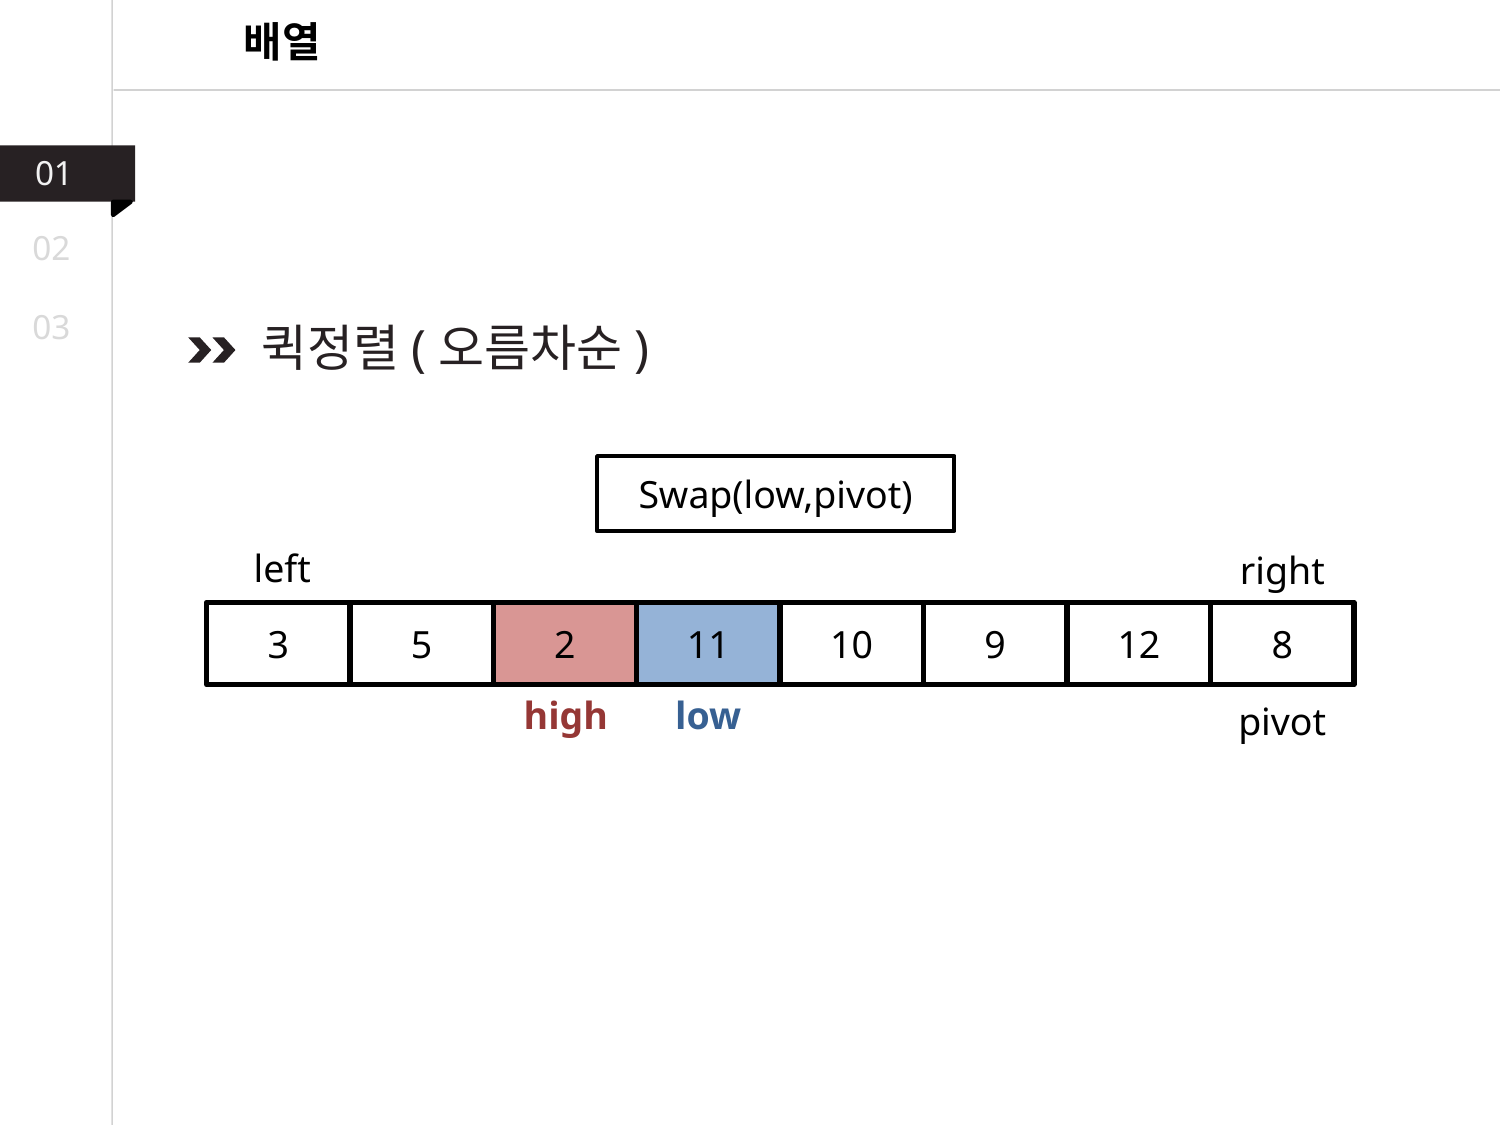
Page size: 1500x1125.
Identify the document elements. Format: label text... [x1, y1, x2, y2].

text_box [0, 143, 107, 204]
text_box [186, 335, 213, 365]
text_box 9 [921, 600, 1065, 687]
text_box [117, 199, 133, 215]
text_box 퀵정렬(오름차순) [207, 309, 680, 385]
text_box 5 [348, 600, 491, 687]
text_box pivot [1223, 690, 1342, 751]
text_box [117, 143, 137, 204]
text_box 배열 [121, 8, 443, 74]
text_box 11 [635, 600, 778, 687]
text_box 10 [778, 600, 921, 687]
text_box right [1225, 539, 1340, 600]
text_box low [660, 684, 756, 745]
text_box [210, 335, 238, 365]
text_box 03 [17, 298, 92, 354]
text_box 12 [1065, 600, 1209, 687]
text_box 2 [491, 600, 635, 687]
text_box high [508, 685, 624, 745]
text_box 8 [1209, 600, 1356, 687]
text_box left [238, 537, 326, 598]
text_box 3 [205, 600, 348, 687]
text_box 02 [17, 219, 92, 275]
text_box Swap(low,pivot) [595, 454, 956, 533]
text_box 01 [20, 144, 107, 200]
